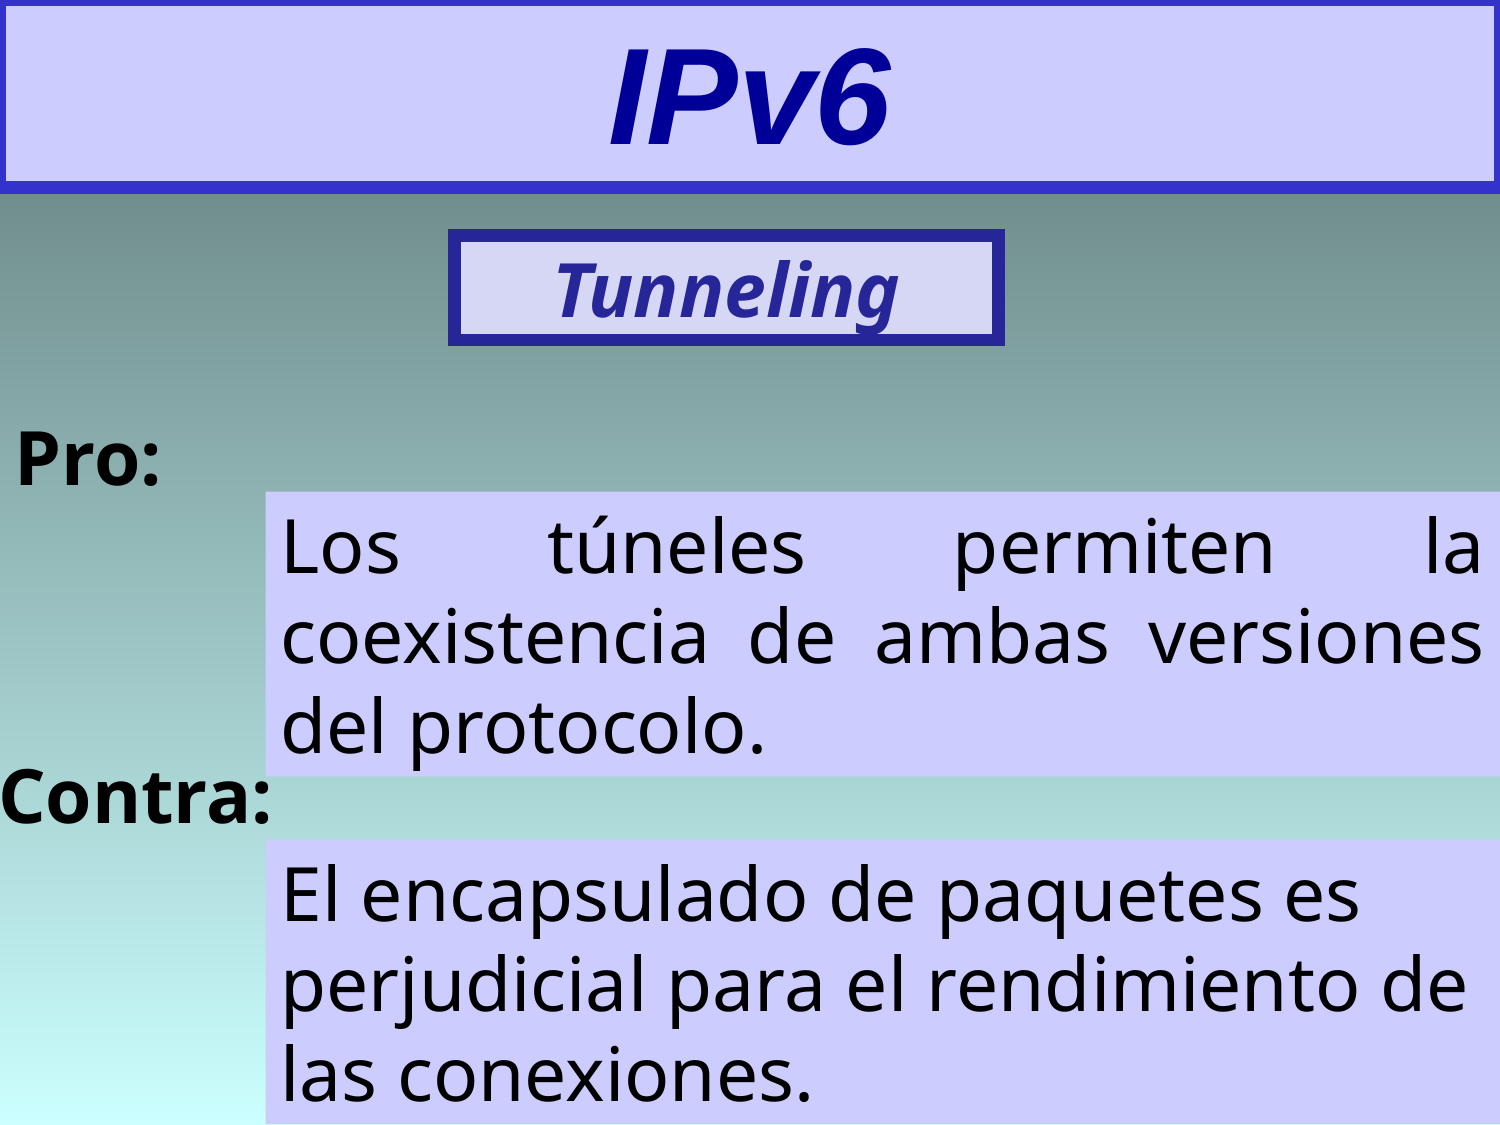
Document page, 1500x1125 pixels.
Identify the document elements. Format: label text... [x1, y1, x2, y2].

text_box Tunneling [454, 235, 999, 341]
text_box Pro: [0, 402, 266, 508]
text_box Contra: [0, 740, 289, 846]
text_box El encapsulado de paquetes es perjudicial para el rendimiento de las conexiones. [265, 839, 1500, 1125]
title IPv6 [0, 0, 1500, 188]
text_box Los túneles permiten la coexistencia de ambas versiones del protocolo. [265, 491, 1500, 777]
